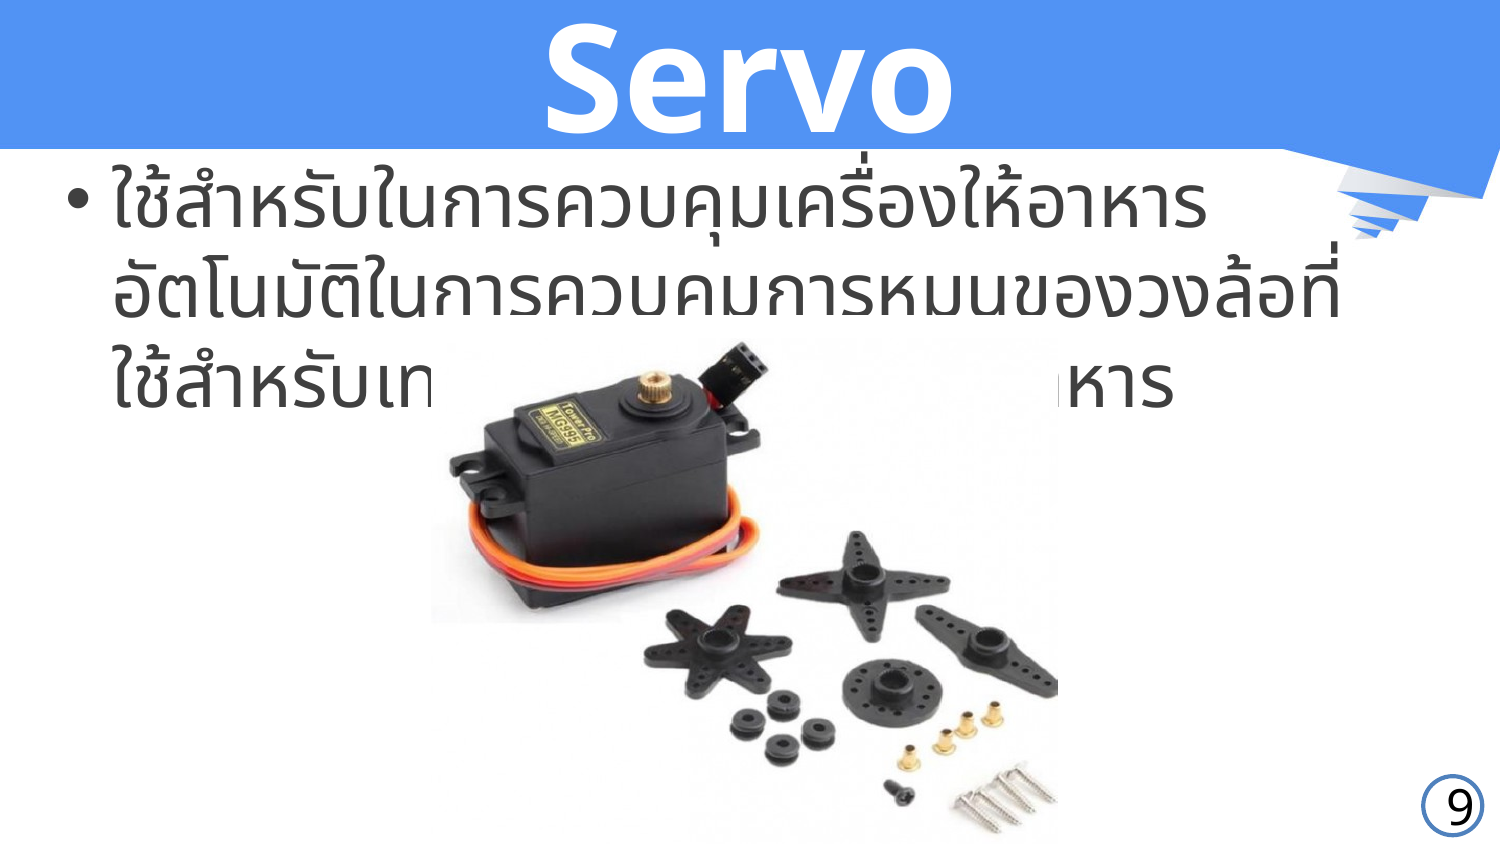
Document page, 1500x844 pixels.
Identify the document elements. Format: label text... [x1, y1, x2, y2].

text_box 9 [1421, 774, 1485, 838]
picture [0, 146, 1500, 844]
list ใช้สำหรับในการควบคุมเครื่องให้อาหารอัตโนมัติในการควบคุมการหมุนของวงล้อที่ใช้สำหรับเทอาหารออกไปที่ถาดอาหาร [0, 146, 1388, 422]
text_box Servo [0, 0, 1500, 146]
